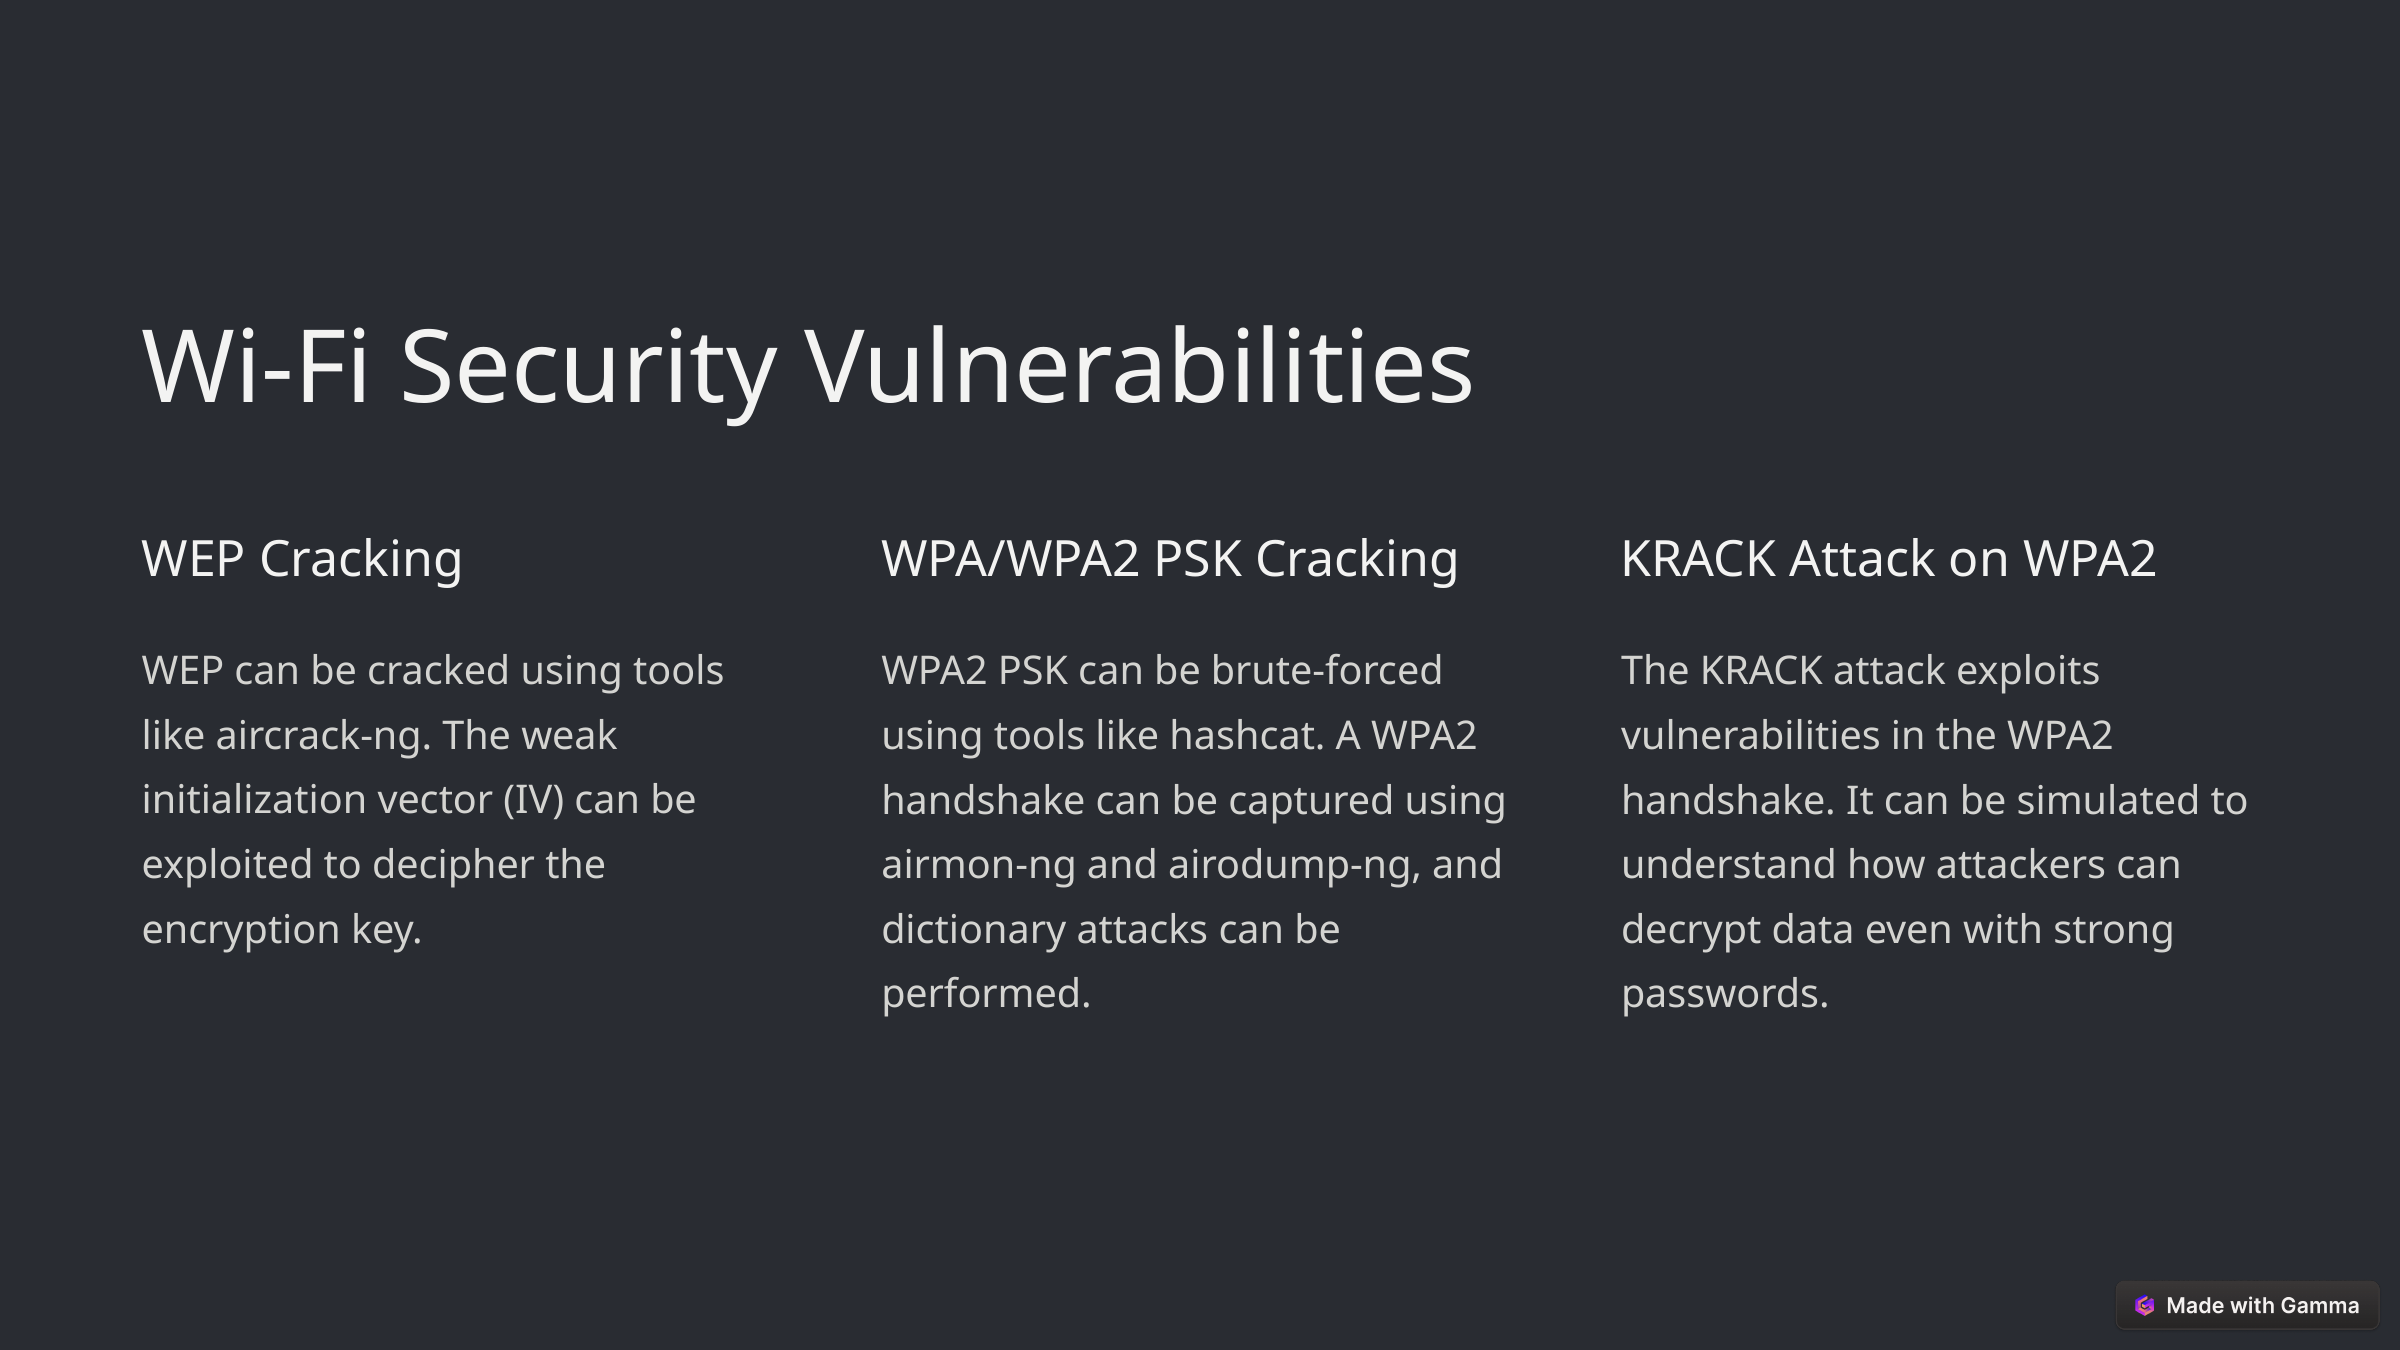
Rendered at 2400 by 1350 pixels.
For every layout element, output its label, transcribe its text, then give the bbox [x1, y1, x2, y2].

text_box KRACK Attack on WPA2 [1620, 524, 2170, 588]
picture [2106, 1271, 2389, 1339]
text_box WPA/WPA2 PSK Cracking [881, 524, 1474, 588]
text_box WEP can be cracked using tools like aircrack-ng. The weak initialization vector (IV) can be exploited to decipher the encryption key. [141, 628, 782, 953]
text_box WEP Cracking [141, 524, 648, 588]
text_box The KRACK attack exploits vulnerabilities in the WPA2 handshake. It can be simulated to understand how attackers can decrypt data even with strong passwords. [1620, 628, 2261, 1017]
text_box Wi-Fi Security Vulnerabilities [141, 296, 1488, 423]
text_box WPA2 PSK can be brute-forced using tools like hashcat. A WPA2 handshake can be captured using airmon-ng and airodump-ng, and dictionary attacks can be performed. [881, 628, 1521, 1017]
